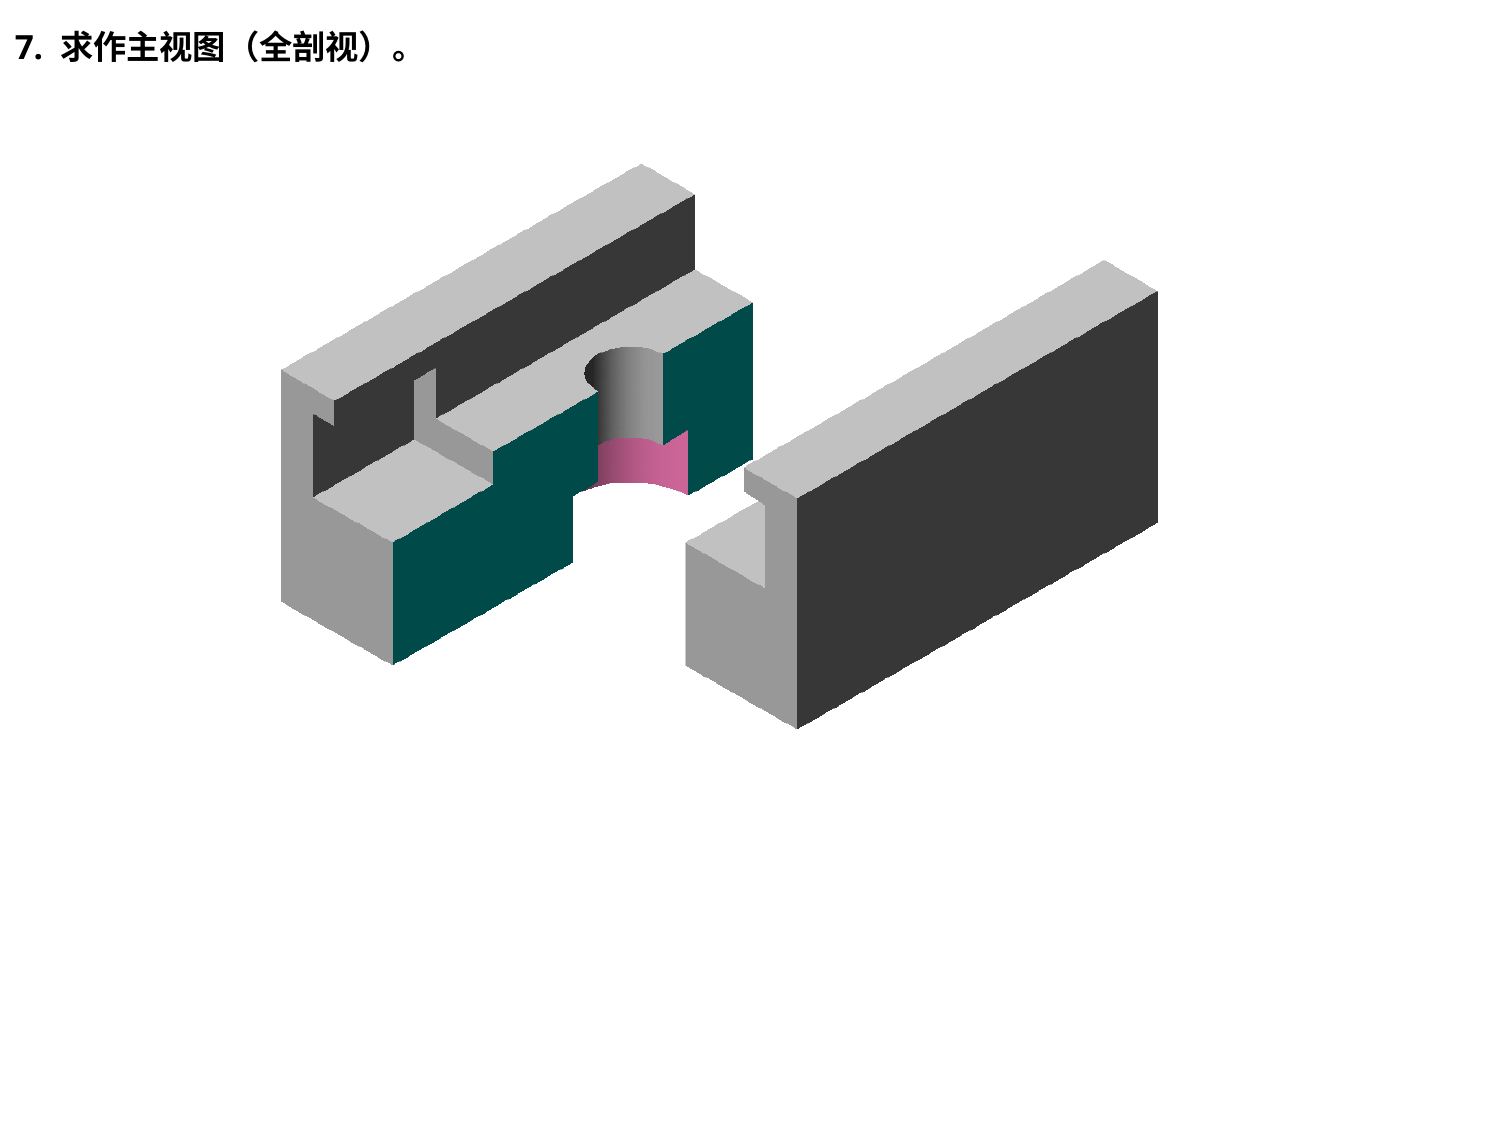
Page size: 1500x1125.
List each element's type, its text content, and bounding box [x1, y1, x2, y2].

text_box 7. 求作主视图（全剖视）。 [0, 18, 1500, 74]
picture [272, 152, 1177, 740]
